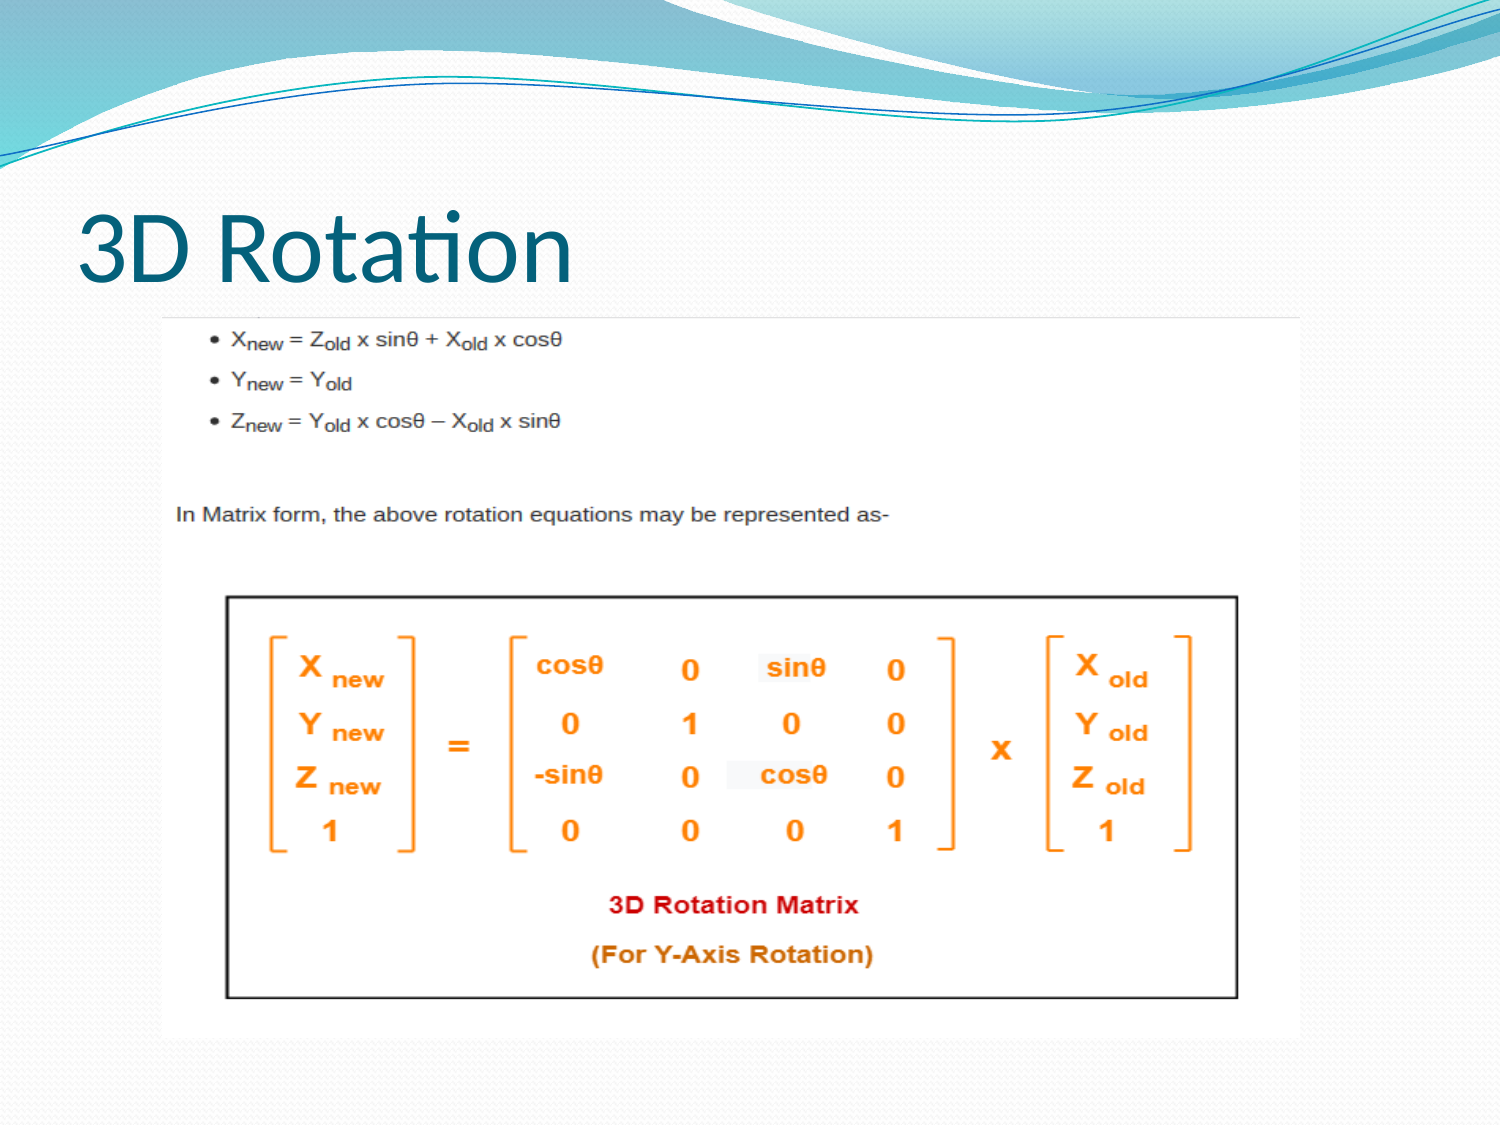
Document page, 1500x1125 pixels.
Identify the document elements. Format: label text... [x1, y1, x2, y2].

title 3D Rotation [75, 115, 1425, 303]
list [162, 317, 1301, 1038]
